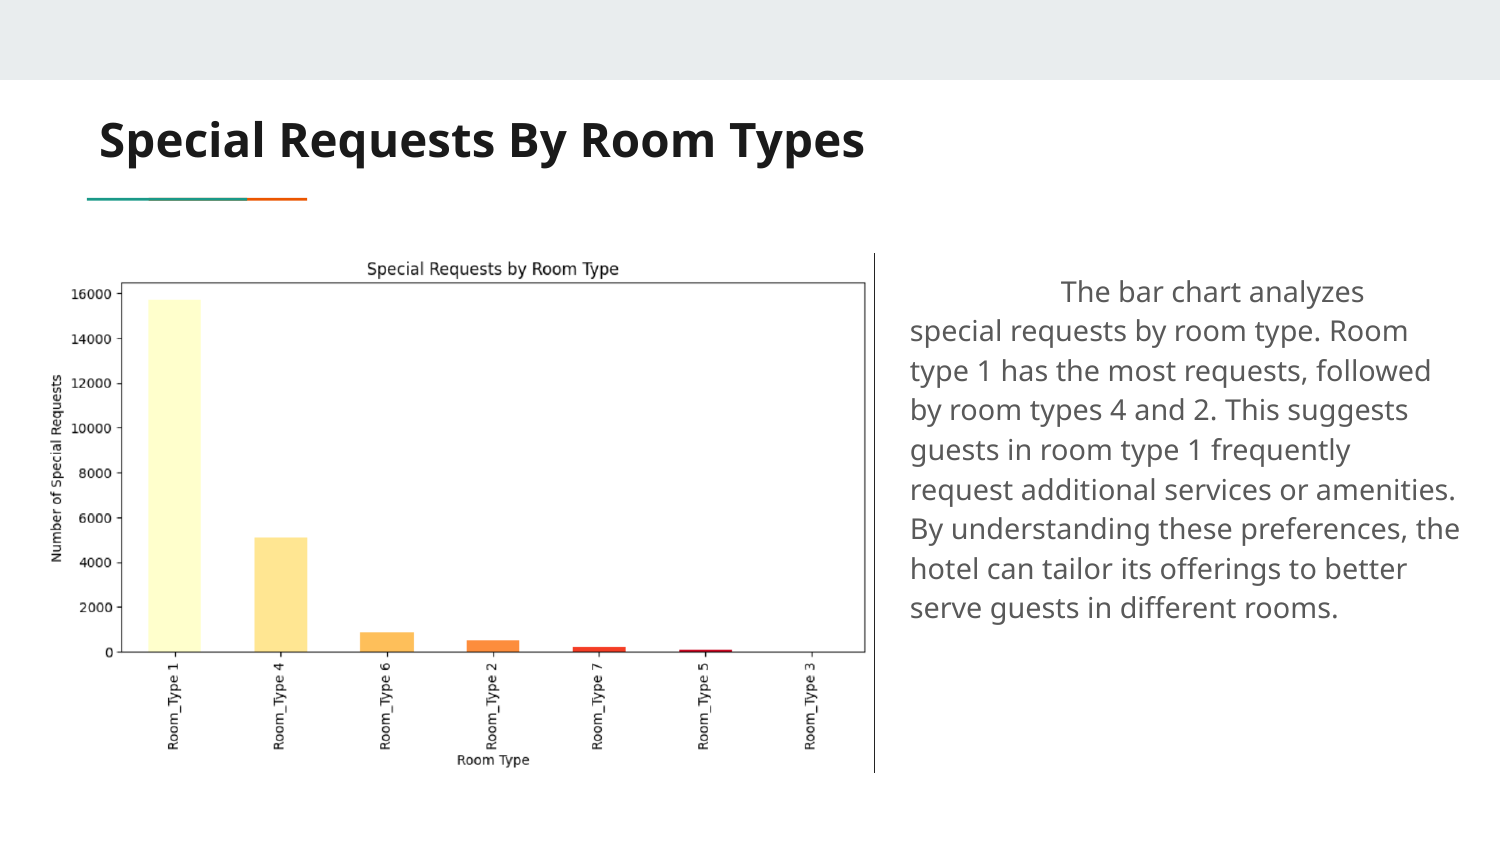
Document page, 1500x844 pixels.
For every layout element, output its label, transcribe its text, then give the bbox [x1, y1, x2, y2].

picture [43, 253, 875, 773]
list The bar chart analyzes special requests by room type. Room type 1 has the most requests, followed by room types 4 and 2. This suggests guests in room type 1 frequently request additional services or amenities. By understanding these preferences, the hotel can tailor its offerings to better serve guests in different rooms. [894, 253, 1477, 749]
title Special Requests By Room Types [84, 94, 1346, 183]
